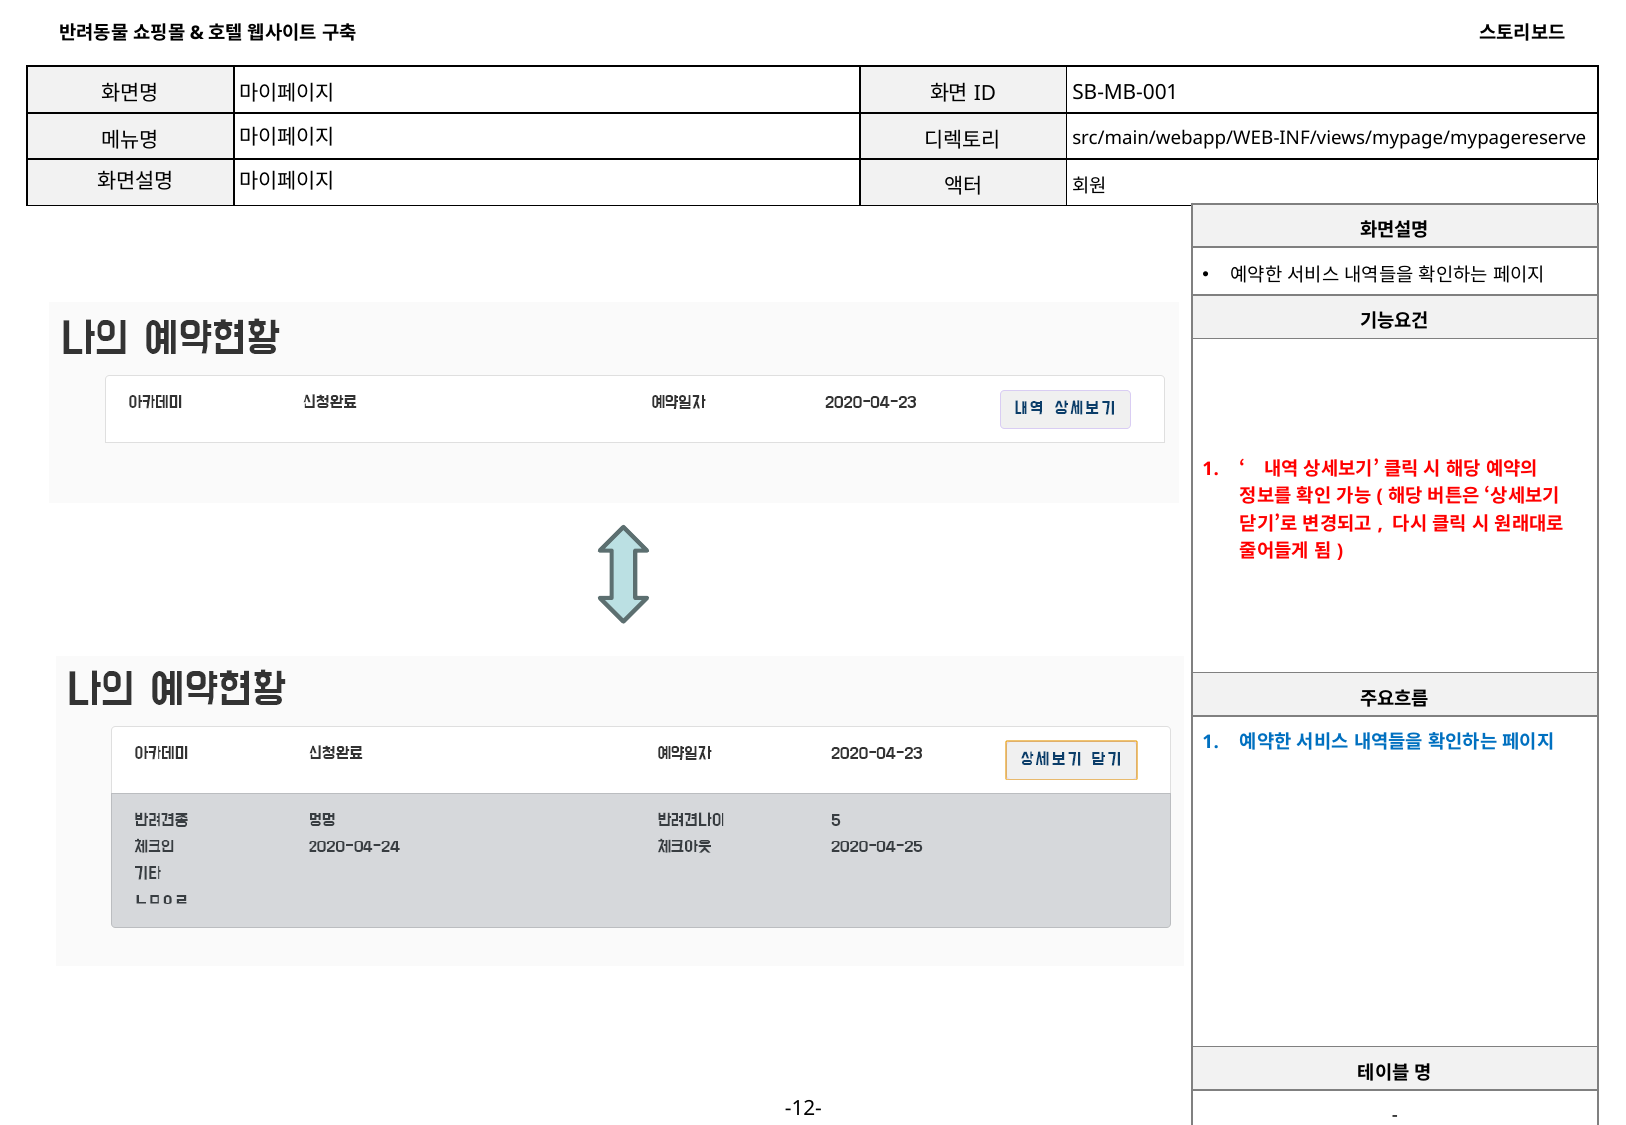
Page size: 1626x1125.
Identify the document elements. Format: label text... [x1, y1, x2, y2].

table_header 테이블 명 [1193, 1047, 1597, 1089]
table_header 화면명 [28, 67, 233, 112]
table_cell src/main/webapp/WEB-INF/views/mypage/mypagereserve [1067, 114, 1597, 158]
table_header 화면ID [861, 67, 1066, 112]
table_header SB-MB-001 [1067, 67, 1597, 112]
table_cell ‘내역 상세보기’ 클릭 시 해당 예약의 정보를 확인 가능(해당 버튼은 ‘상세보기 닫기’로 변경되고, 다시 클릭 시 원래대로 줄어들게 됨) [1193, 339, 1597, 672]
table_cell 예약한 서비스 내역들을 확인하는 페이지 [1193, 248, 1597, 294]
picture [56, 656, 1184, 966]
picture [49, 302, 1179, 503]
table_cell 마이페이지 [235, 114, 859, 158]
table_cell 예약한 서비스 내역들을 확인하는 페이지 [1193, 717, 1597, 1046]
table_cell 디렉토리 [861, 114, 1066, 158]
table_cell 메뉴명 [28, 114, 233, 158]
text_box [597, 524, 650, 624]
table_header 마이페이지 [235, 67, 859, 112]
table_cell 화면설명 [28, 160, 233, 205]
table_header 화면설명 [1193, 205, 1597, 246]
table_cell 주요흐름 [1193, 673, 1597, 715]
table_cell 회원 [1067, 160, 1597, 205]
table_cell 기능요건 [1193, 296, 1597, 338]
table_cell 마이페이지 [235, 160, 859, 205]
table_cell - [1193, 1091, 1597, 1125]
table_cell 액터 [861, 160, 1066, 205]
